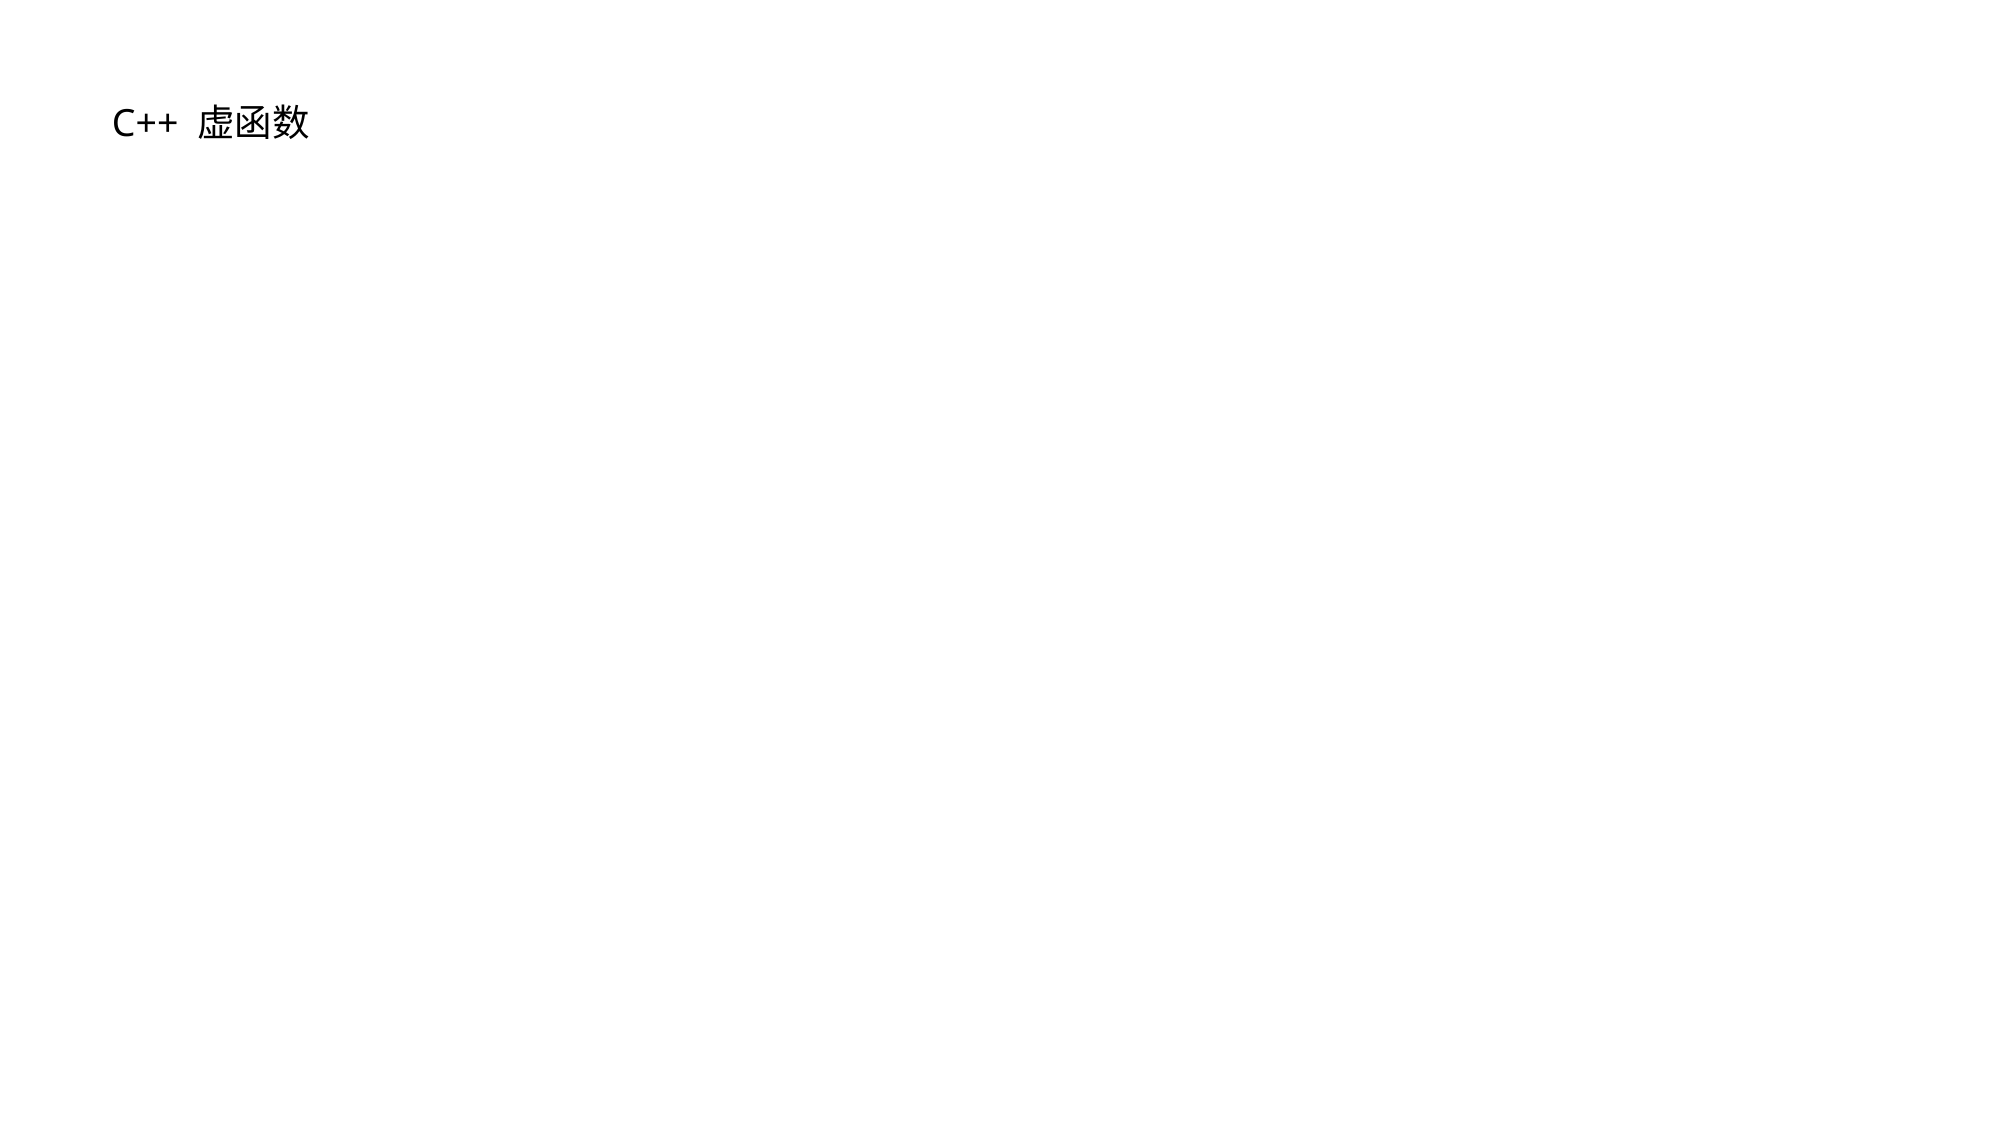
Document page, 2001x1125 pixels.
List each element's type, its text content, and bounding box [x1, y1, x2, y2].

text_box C++ 虚函数 [97, 91, 1903, 152]
